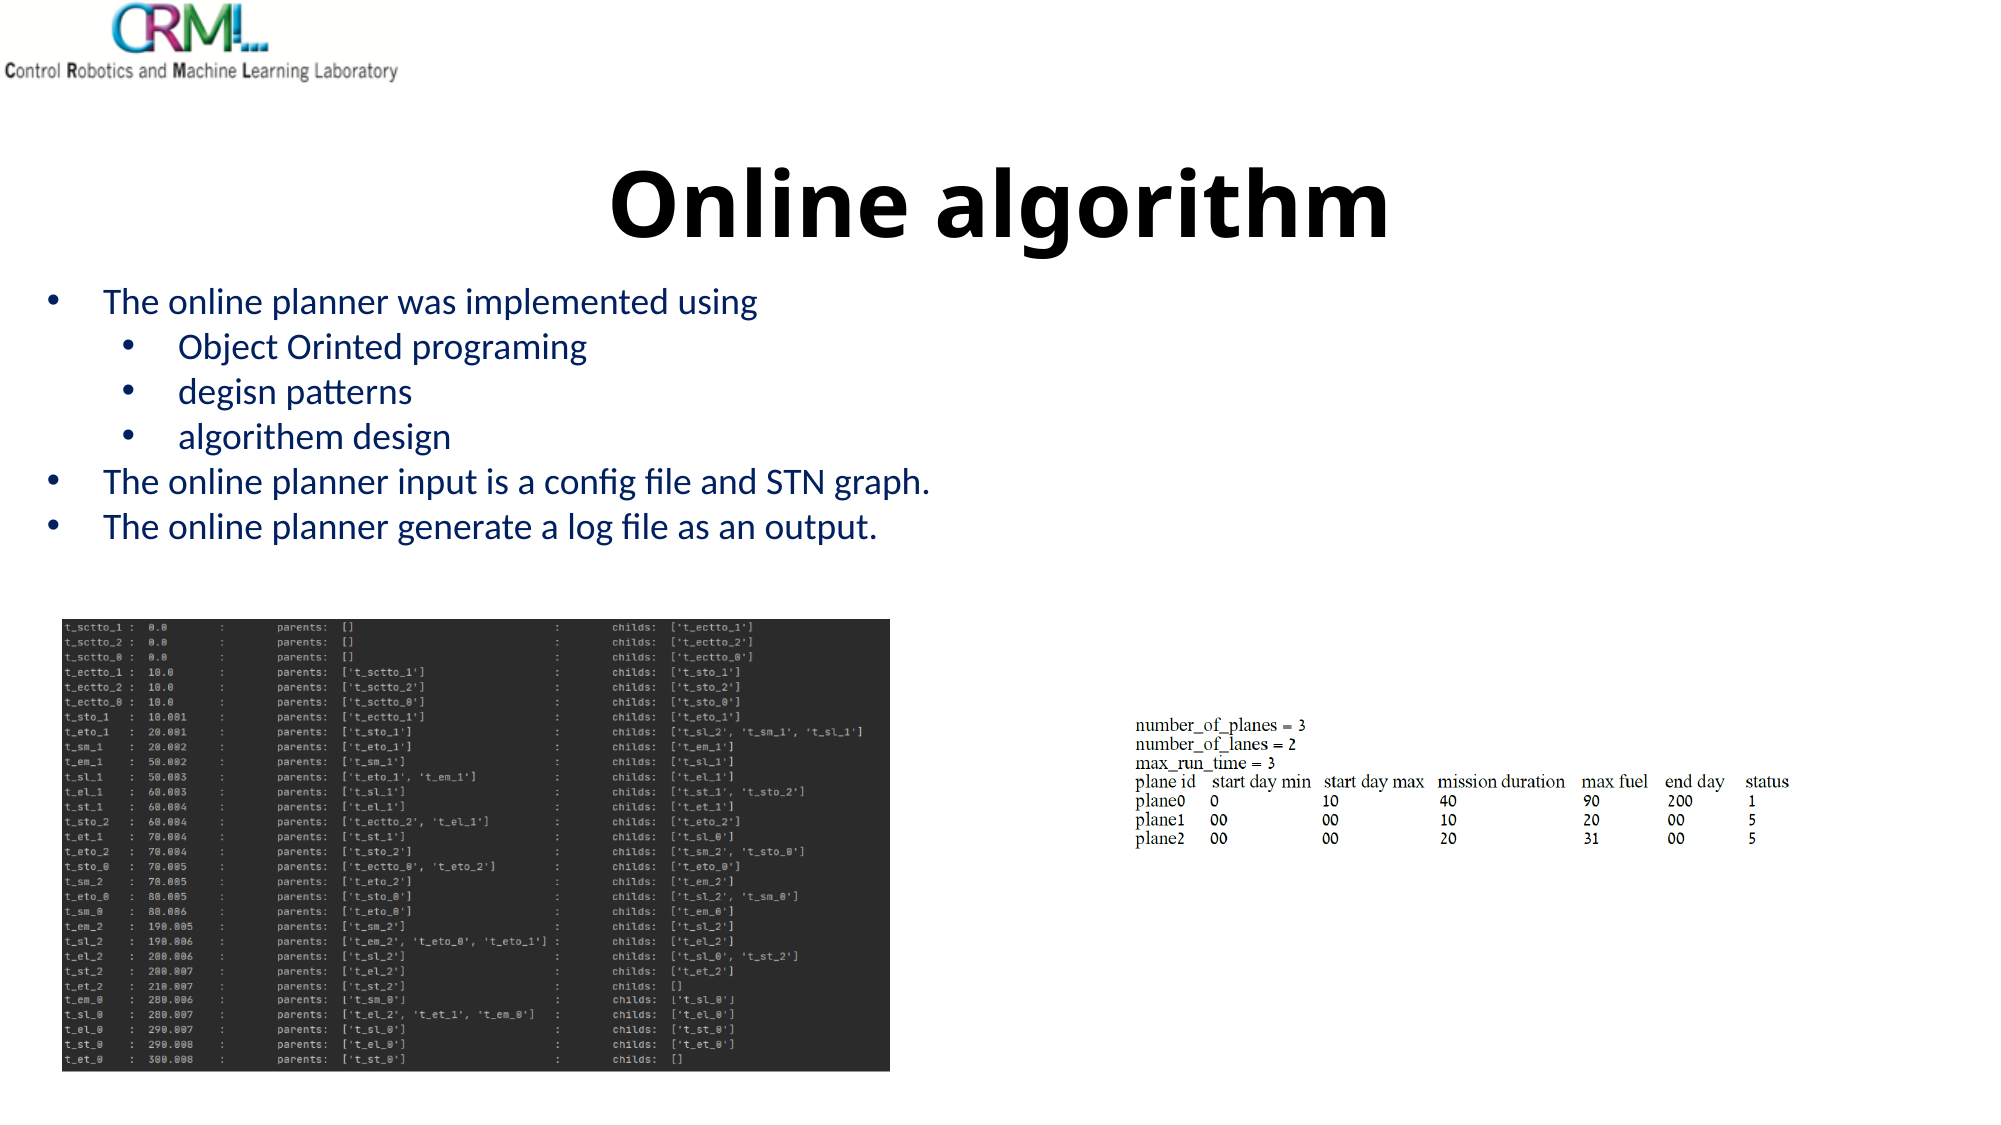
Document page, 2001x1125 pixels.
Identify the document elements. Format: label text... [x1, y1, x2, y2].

picture [0, 0, 2001, 1125]
text_box The online planner was implemented using Object Orinted programing degisn patterns algorithem design The online planner input is a config file and STN graph. The online planner generate a log file as an output. [32, 269, 1863, 555]
title Online algorithm [137, 98, 1863, 269]
